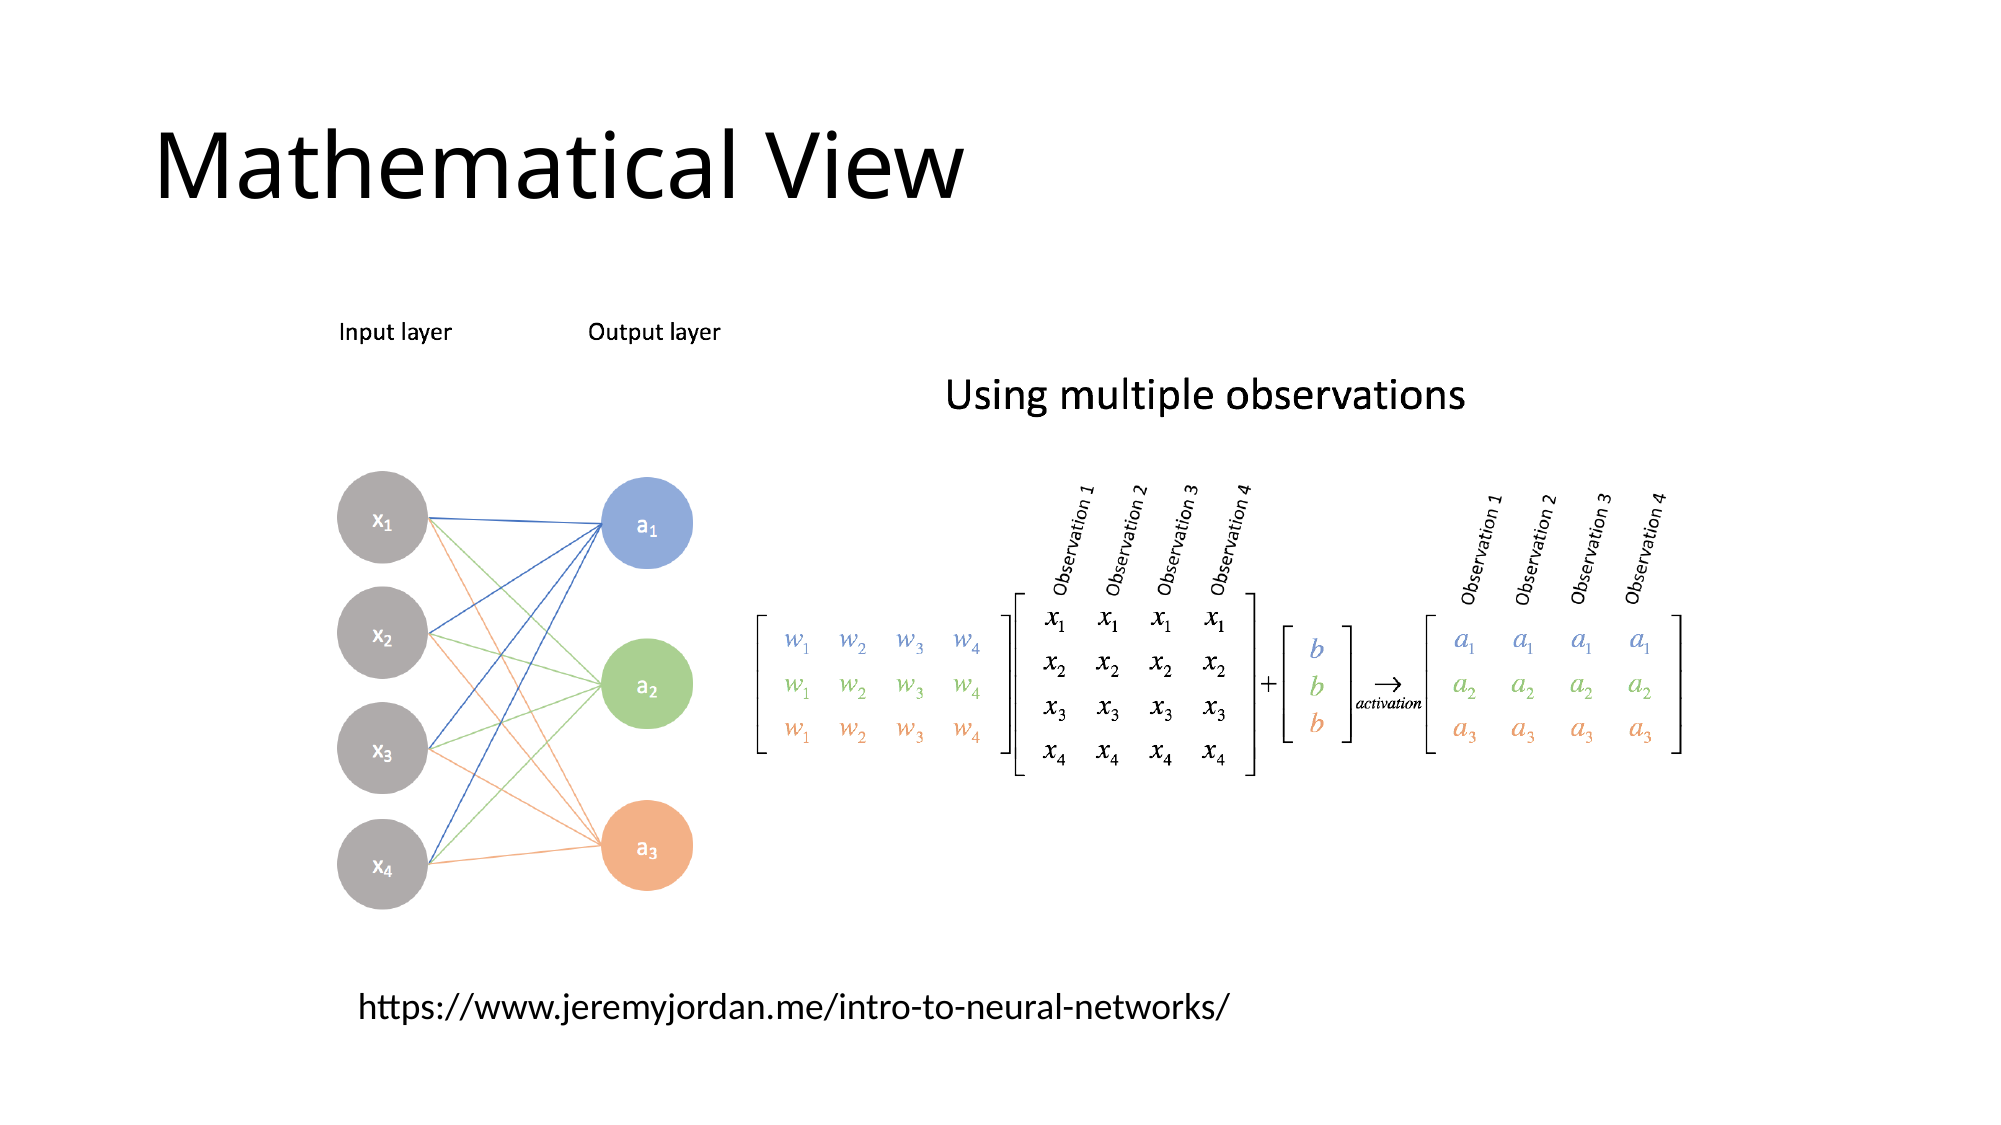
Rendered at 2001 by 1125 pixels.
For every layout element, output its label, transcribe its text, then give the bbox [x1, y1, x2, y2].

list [310, 266, 1690, 1016]
text_box https://www.jeremyjordan.me/intro-to-neural-networks/ [343, 1016, 1344, 1035]
title Mathematical View [137, 59, 1863, 278]
